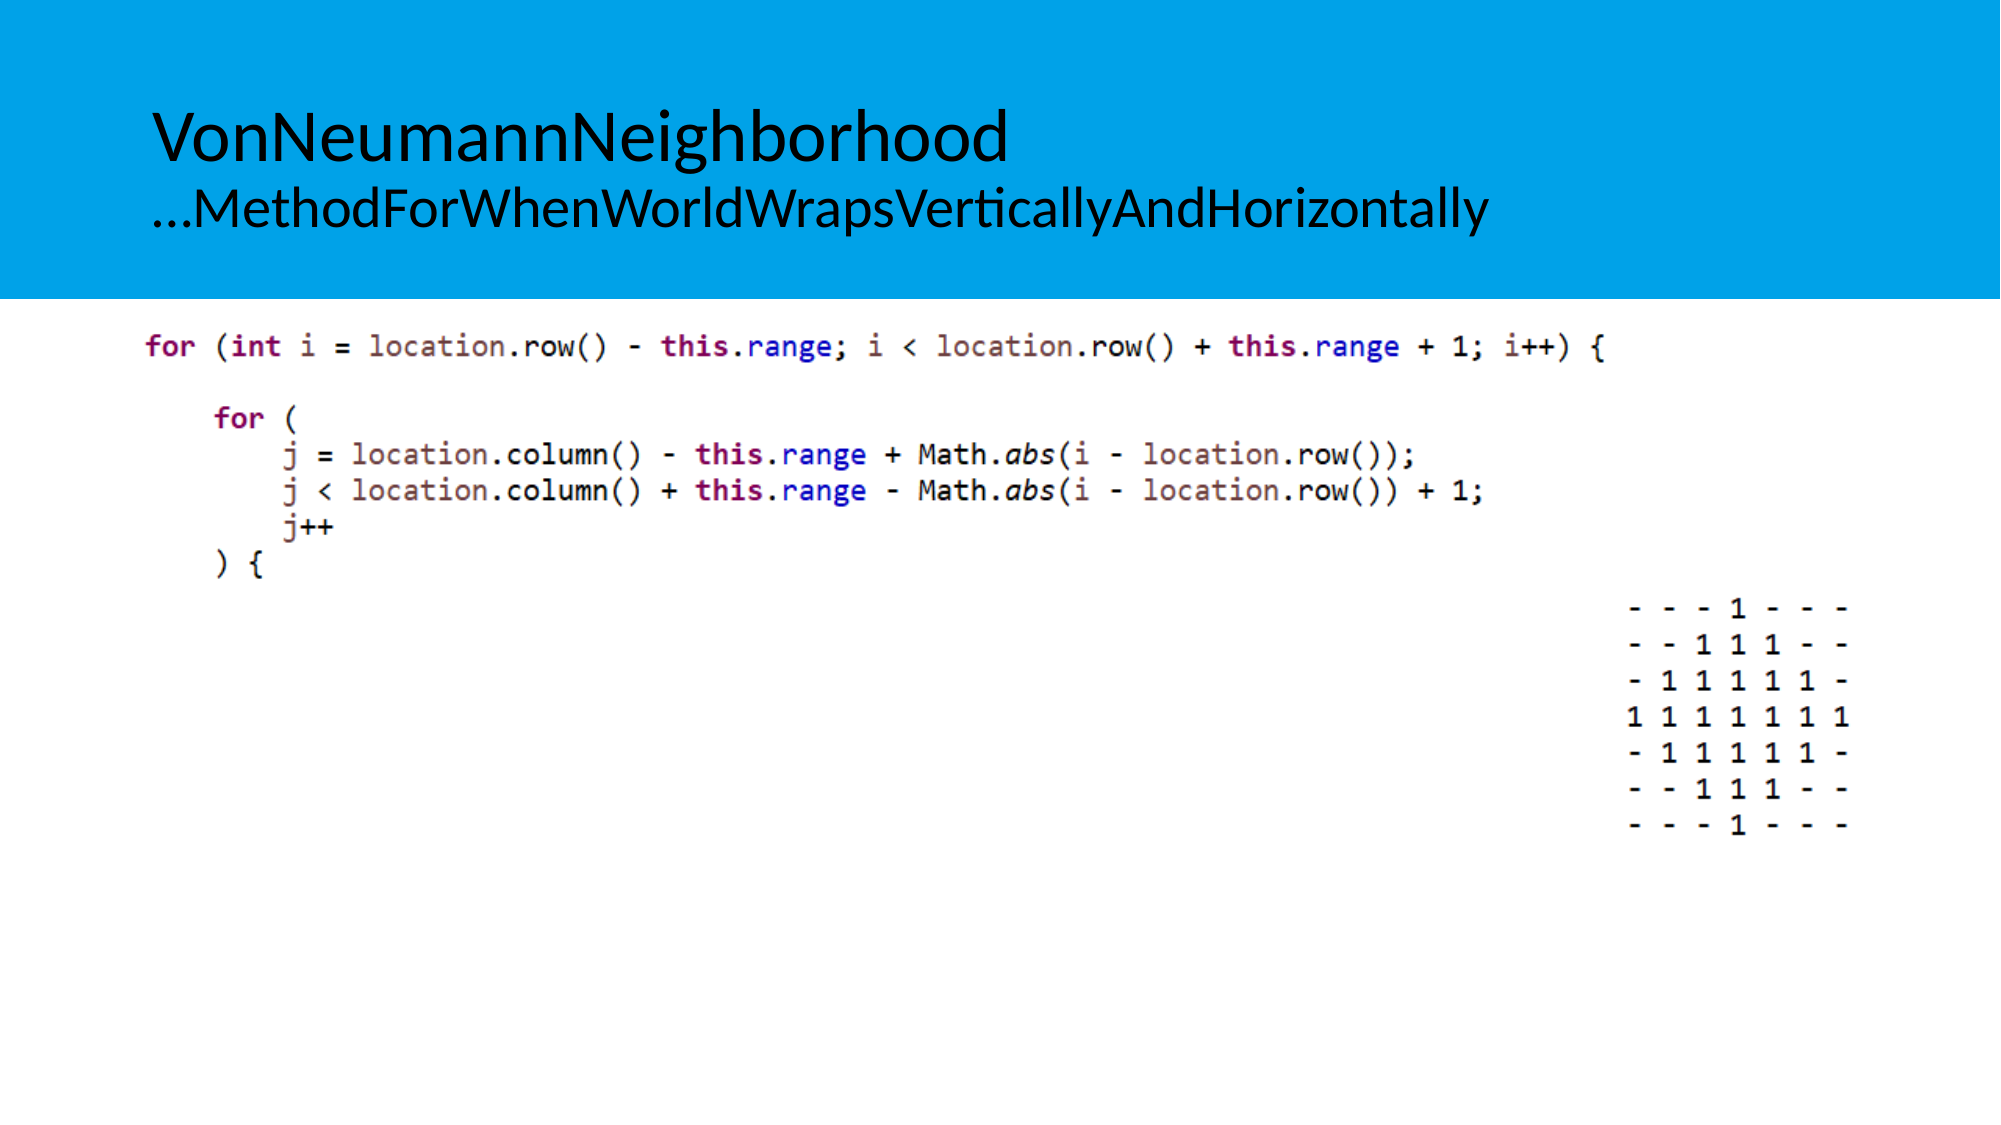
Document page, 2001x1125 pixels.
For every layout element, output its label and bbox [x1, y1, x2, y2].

picture [959, 200, 963, 226]
picture [575, 200, 579, 226]
picture [246, 200, 268, 226]
picture [198, 191, 236, 226]
picture [868, 126, 887, 160]
picture [1247, 200, 1270, 226]
picture [362, 126, 381, 160]
picture [929, 200, 951, 226]
picture [537, 126, 543, 160]
picture [856, 200, 869, 226]
picture [412, 200, 435, 226]
picture [936, 126, 967, 160]
picture [677, 148, 705, 173]
picture [1412, 215, 1421, 226]
picture [295, 188, 299, 226]
picture [237, 126, 243, 160]
picture [247, 126, 265, 160]
picture [1037, 200, 1054, 226]
picture [277, 114, 312, 160]
picture [763, 126, 783, 160]
picture [1160, 200, 1171, 226]
picture [833, 126, 839, 160]
picture [841, 126, 850, 131]
picture [1150, 200, 1154, 226]
picture [577, 114, 612, 160]
picture [1364, 200, 1368, 226]
picture [1310, 200, 1327, 226]
picture [195, 126, 226, 160]
picture [898, 191, 926, 226]
picture [507, 126, 525, 160]
picture [847, 200, 851, 235]
picture [410, 126, 429, 160]
picture [1035, 215, 1044, 226]
picture [1179, 200, 1192, 226]
picture [623, 126, 652, 160]
picture [1333, 200, 1356, 226]
picture [818, 215, 827, 226]
picture [444, 200, 448, 226]
picture [545, 200, 567, 226]
picture [604, 191, 650, 226]
picture [748, 191, 794, 226]
picture [755, 110, 761, 160]
picture [1374, 200, 1385, 226]
picture [791, 126, 822, 160]
picture [1089, 200, 1110, 235]
picture [154, 114, 192, 160]
picture [975, 126, 996, 160]
picture [305, 200, 316, 226]
picture [585, 200, 596, 226]
picture [876, 201, 891, 225]
picture [323, 126, 352, 160]
picture [686, 200, 690, 226]
picture [325, 200, 348, 226]
picture [354, 200, 367, 226]
picture [820, 200, 837, 226]
picture [717, 200, 730, 226]
picture [1624, 592, 1863, 851]
picture [998, 110, 1004, 160]
picture [526, 200, 537, 226]
picture [896, 126, 927, 160]
picture [429, 126, 450, 160]
picture [1414, 200, 1431, 226]
picture [273, 191, 288, 226]
picture [547, 126, 565, 160]
picture [462, 191, 508, 226]
picture [976, 191, 1001, 226]
picture [383, 126, 389, 160]
picture [715, 110, 722, 160]
picture [387, 191, 406, 226]
picture [403, 126, 408, 160]
picture [497, 126, 503, 160]
picture [1278, 200, 1282, 226]
picture [459, 126, 485, 160]
picture [1466, 200, 1487, 235]
picture [1114, 191, 1143, 226]
picture [654, 200, 677, 226]
picture [137, 322, 1621, 593]
picture [516, 188, 520, 226]
picture [663, 126, 667, 160]
picture [678, 126, 706, 147]
picture [800, 200, 804, 226]
picture [860, 110, 867, 160]
picture [1010, 200, 1024, 226]
picture [1391, 191, 1406, 226]
picture [723, 126, 742, 160]
picture [1211, 191, 1237, 226]
